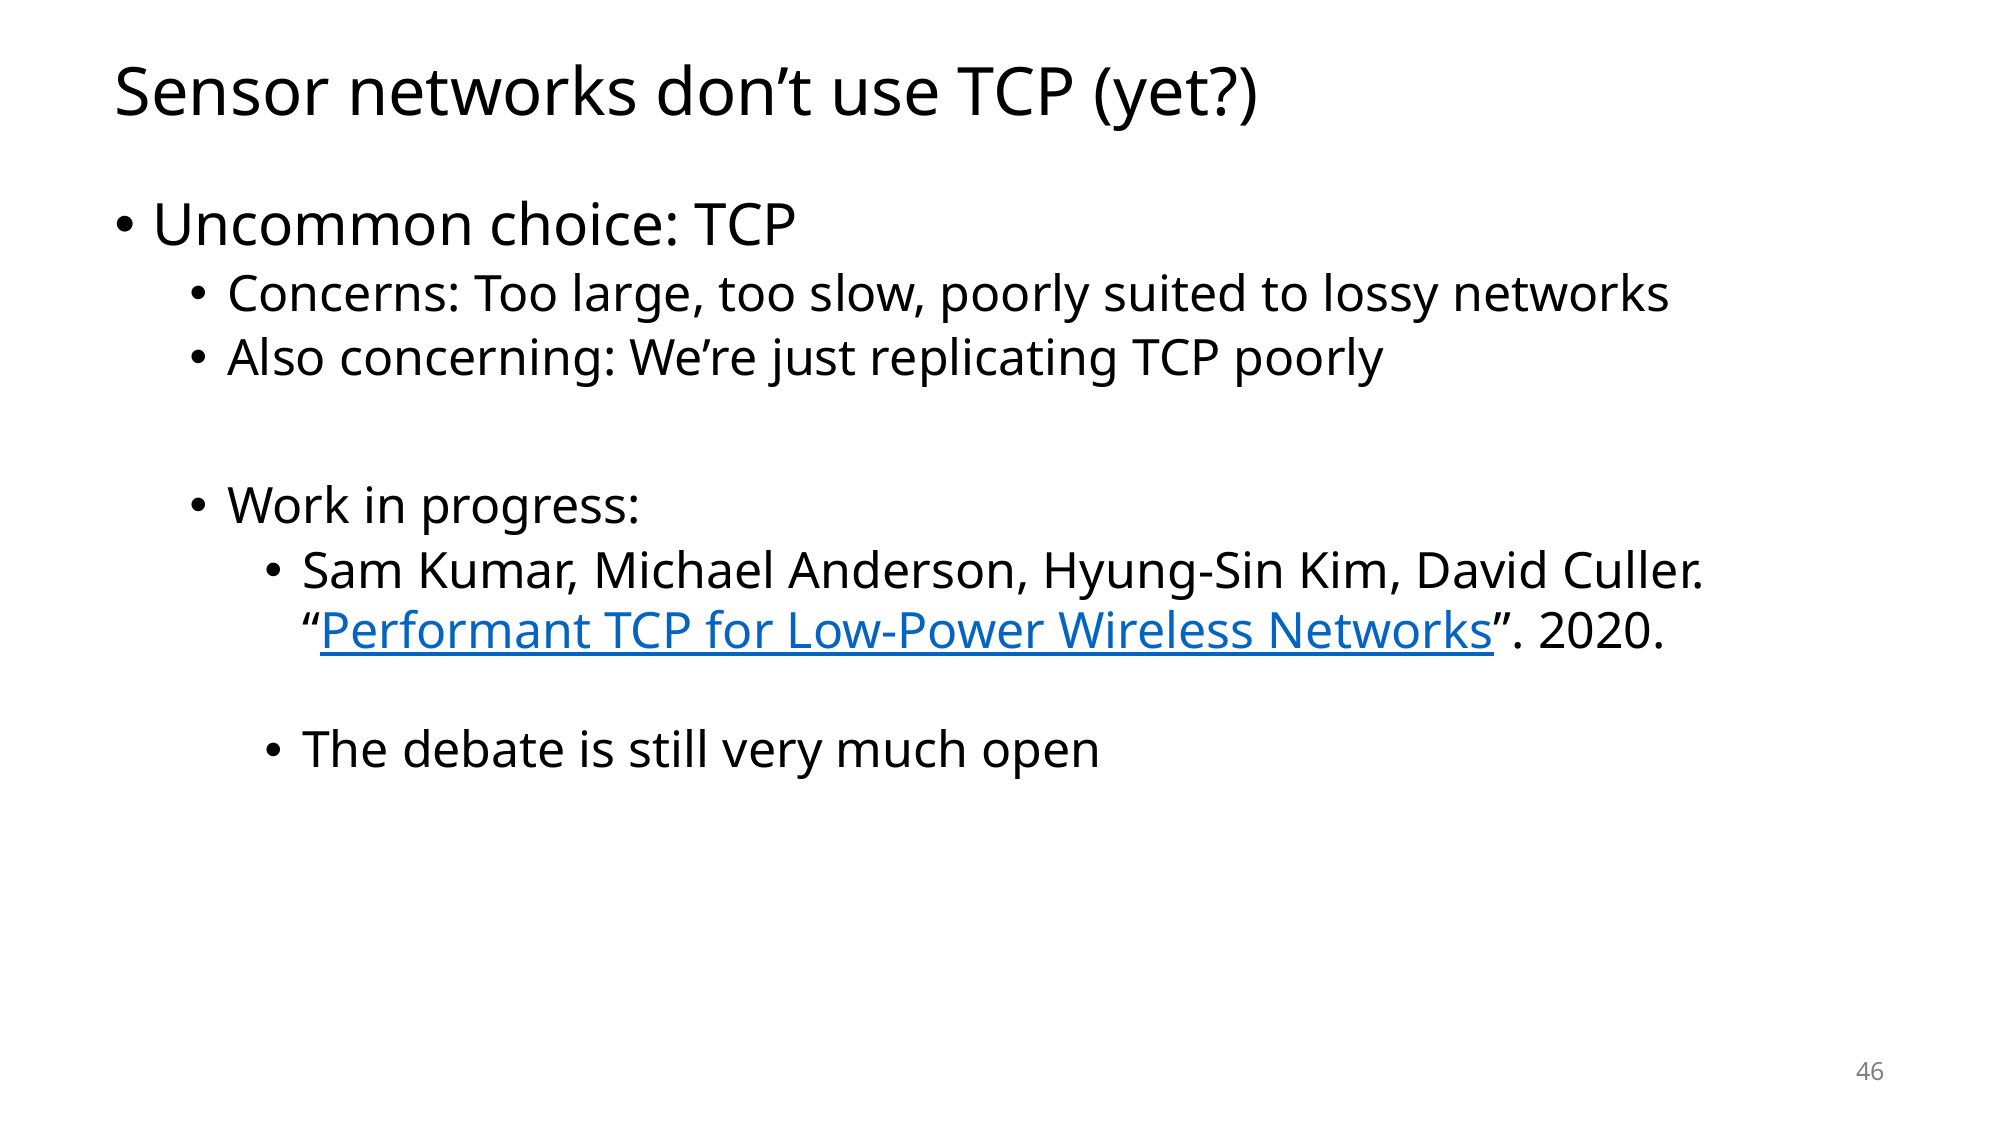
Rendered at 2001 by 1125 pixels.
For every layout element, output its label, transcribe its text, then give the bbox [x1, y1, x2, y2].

title Sensor networks don’t use TCP (yet?) [99, 37, 1900, 150]
slide_number 46 [1749, 1042, 1900, 1103]
list Uncommon choice: TCP Concerns: Too large, too slow, poorly suited to lossy networks Also concerning: We’re just replicating TCP poorly Work in progress: Sam Kumar, Michael Anderson, Hyung-Sin Kim, David Culler. “Performant TCP for Low-Power Wireless Networks”. 2020. The debate is still very much open [99, 187, 1900, 1013]
